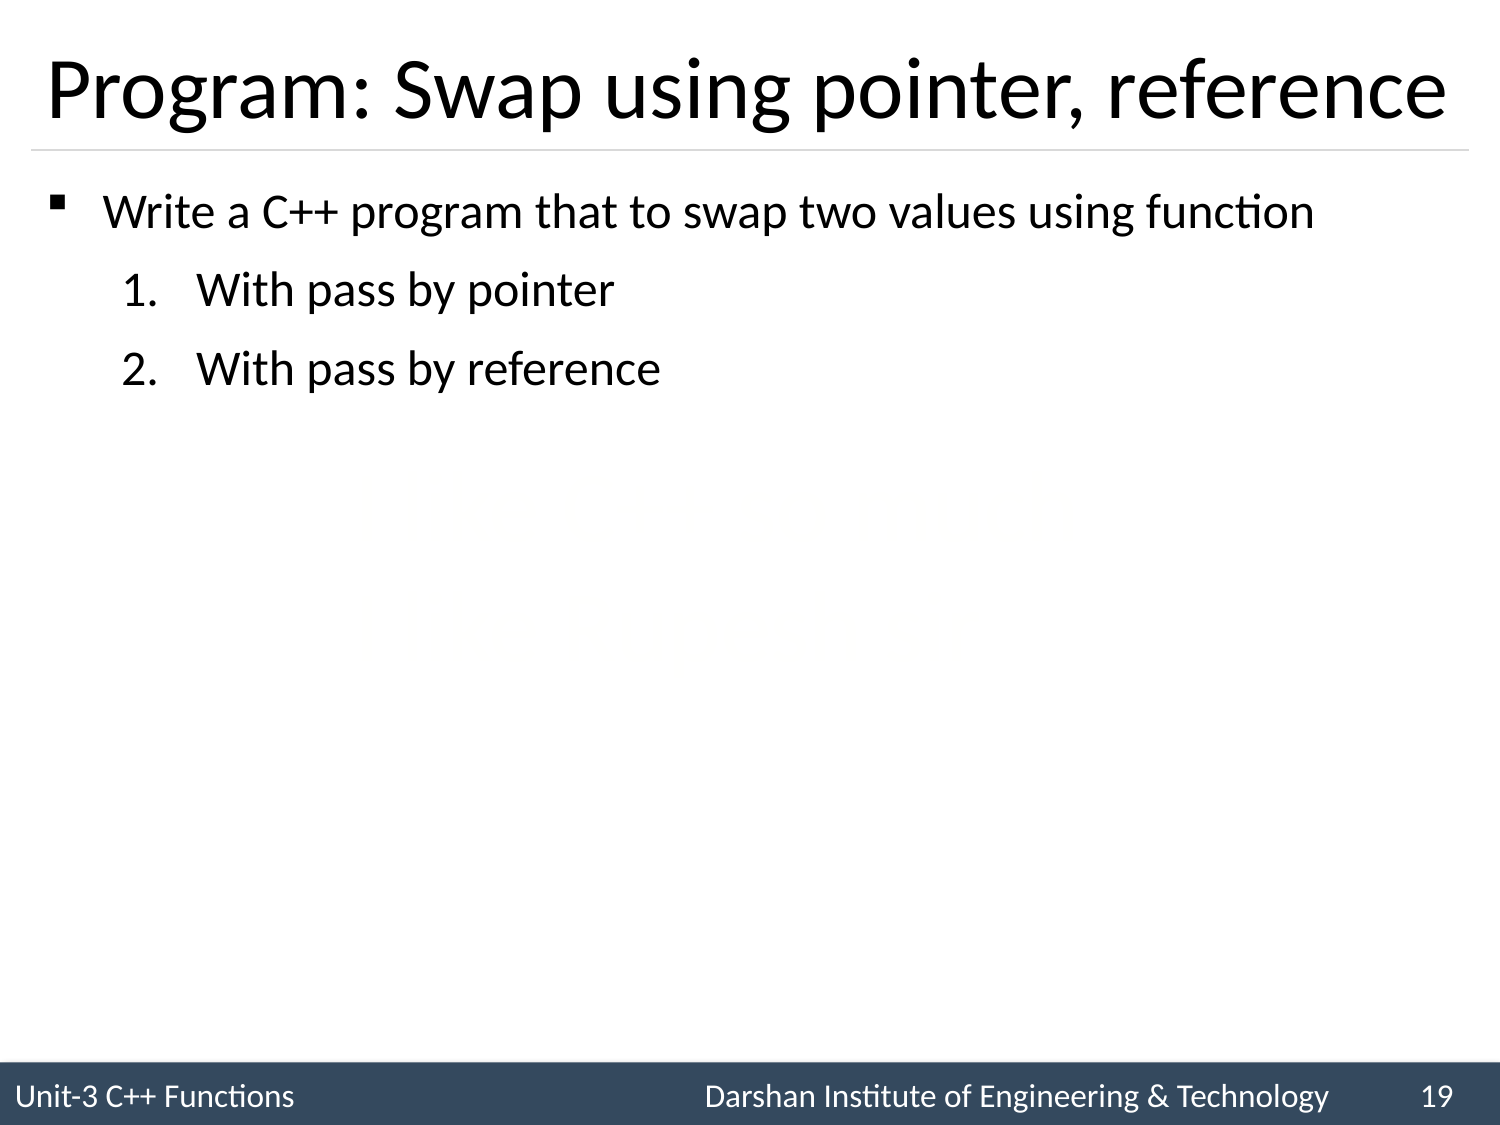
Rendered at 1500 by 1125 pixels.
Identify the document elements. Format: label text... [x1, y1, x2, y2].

title Program: Swap using pointer, reference [31, 17, 1469, 150]
list Write a C++ program that to swap two values using function With pass by pointer With pass by reference [31, 162, 1469, 1038]
